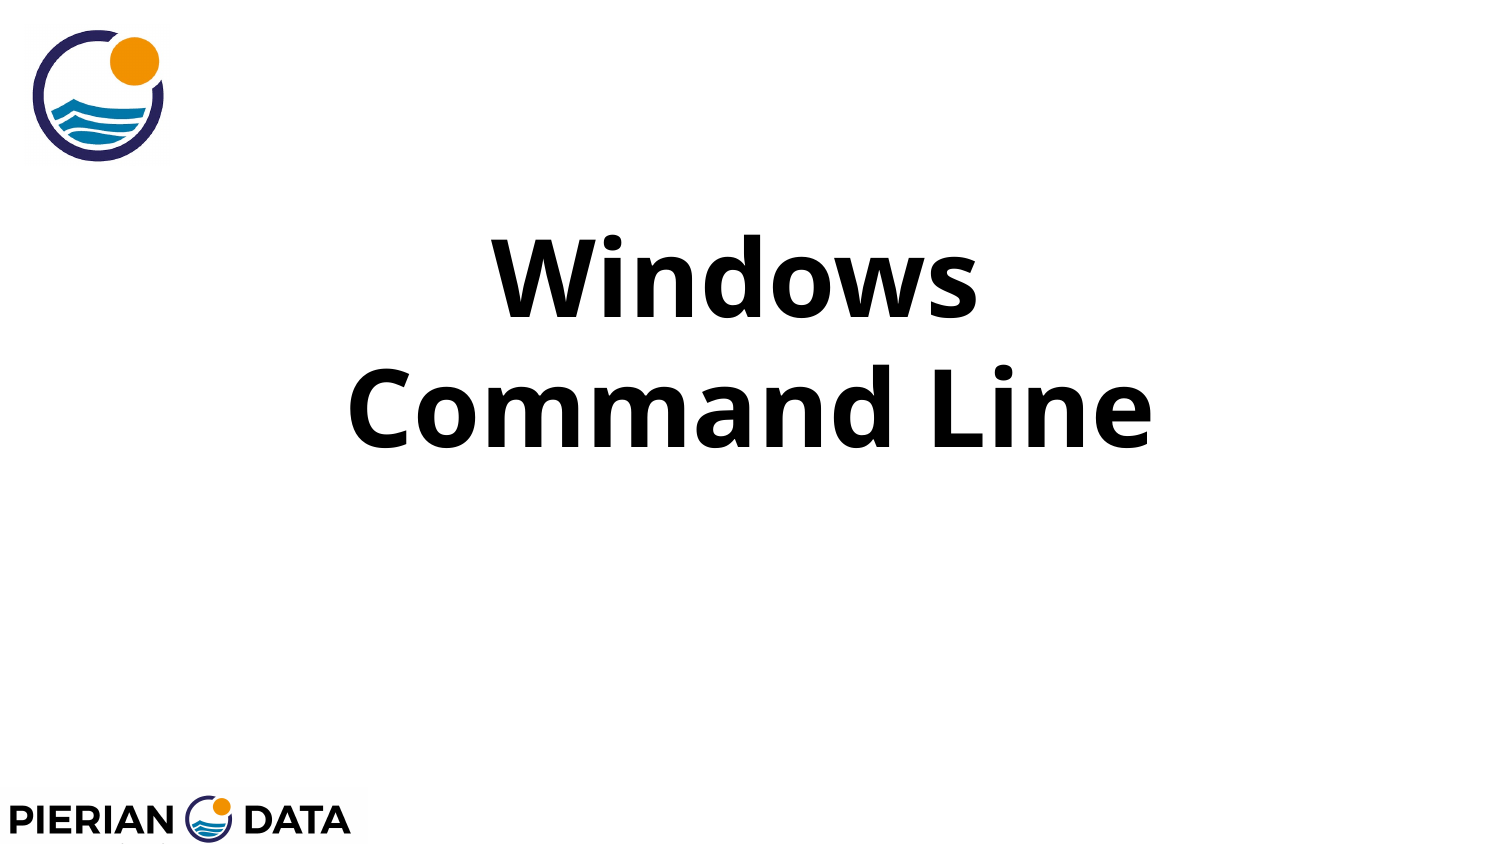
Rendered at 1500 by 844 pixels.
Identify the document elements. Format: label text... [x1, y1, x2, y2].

picture [0, 787, 368, 844]
picture [24, 24, 172, 167]
title Windows Command Line [51, 253, 1449, 484]
